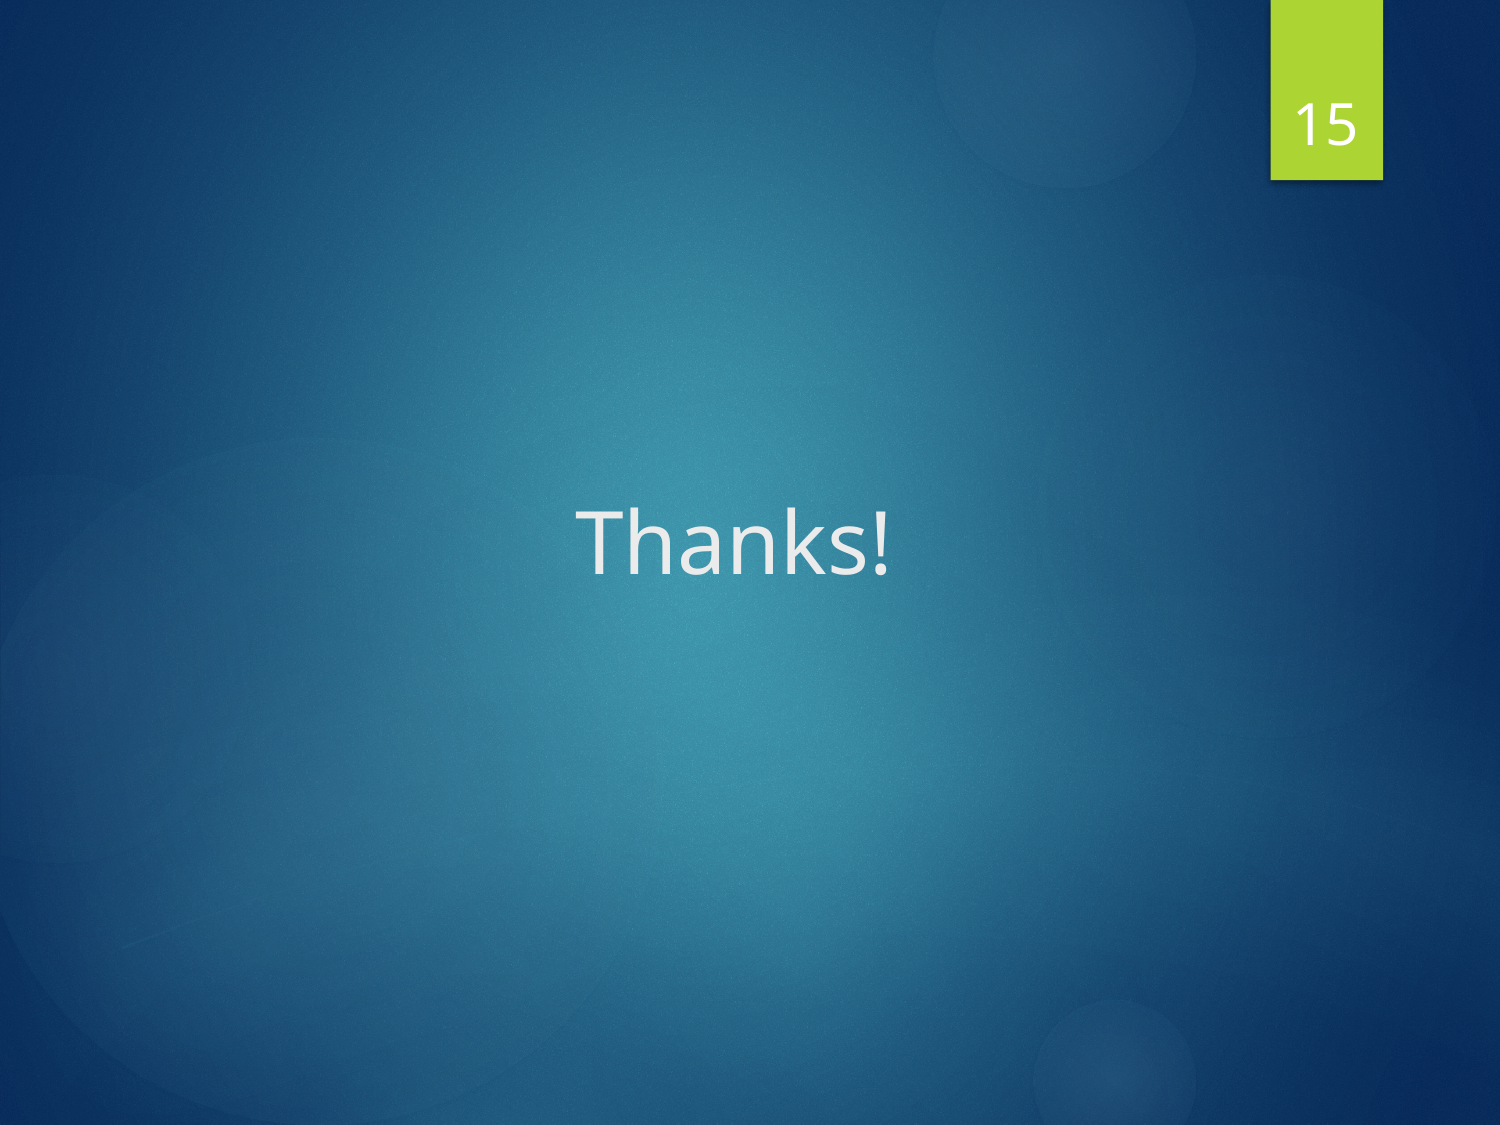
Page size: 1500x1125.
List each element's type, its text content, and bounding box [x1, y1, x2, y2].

slide_number 15 [1273, 48, 1378, 175]
title Thanks! [155, 479, 1313, 710]
